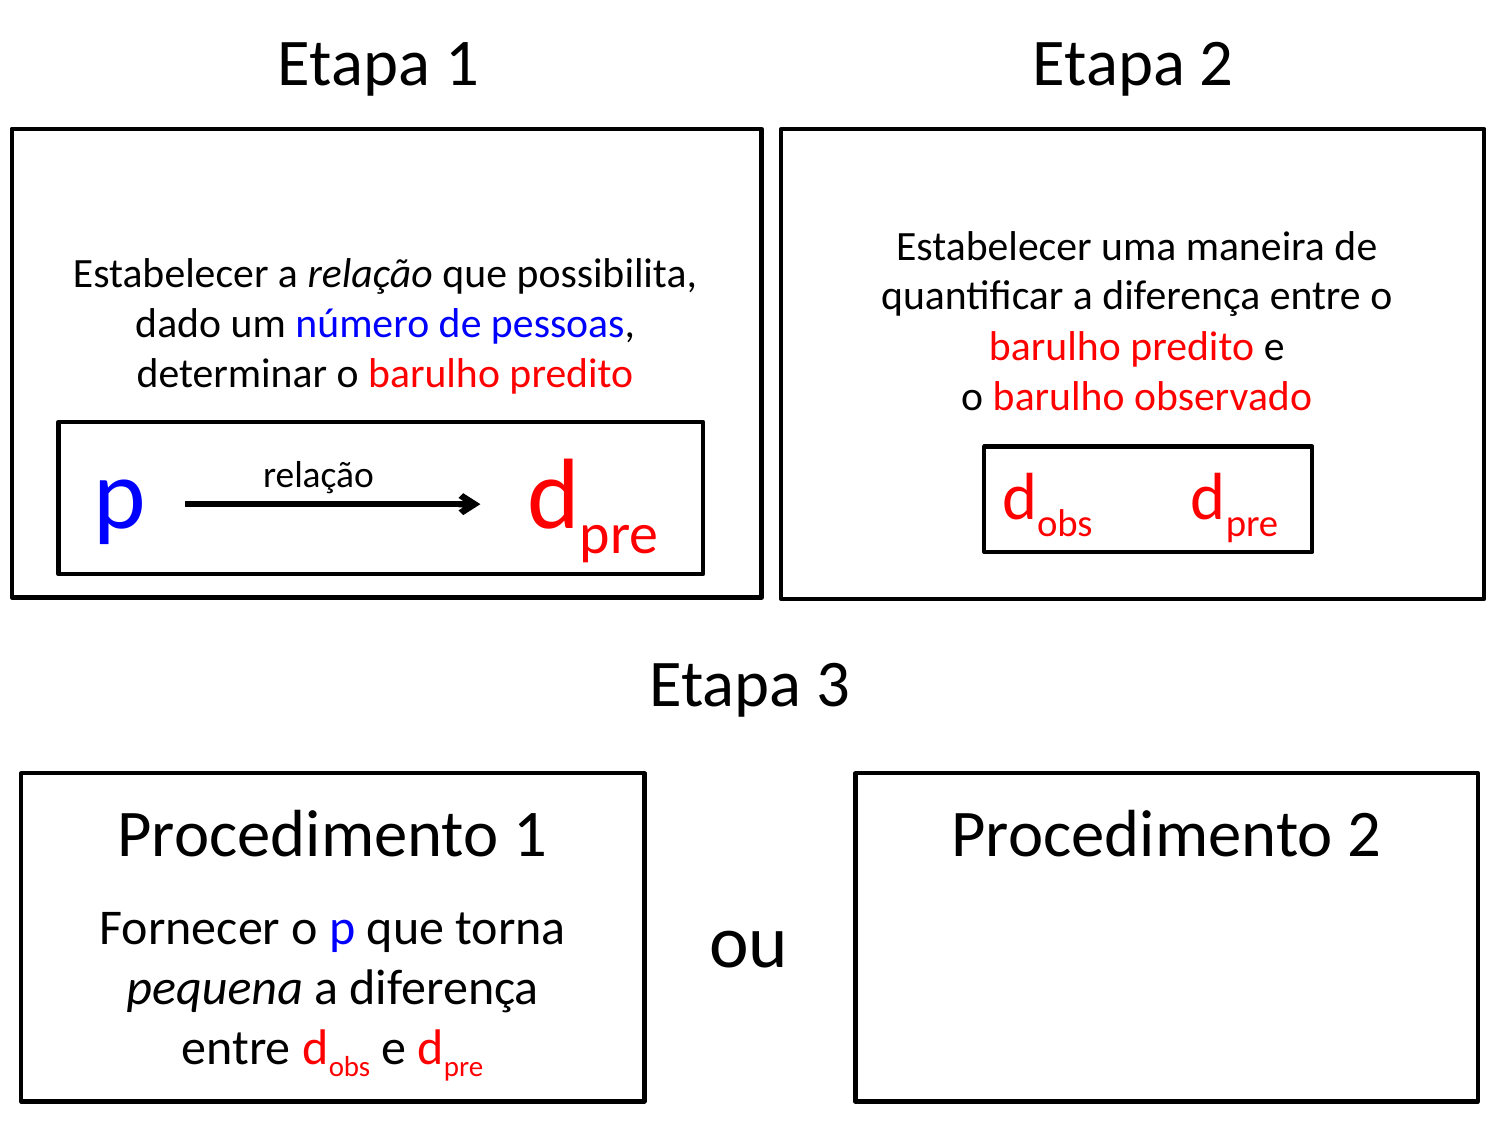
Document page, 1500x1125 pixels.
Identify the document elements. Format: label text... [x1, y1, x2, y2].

text_box Procedimento 1 [51, 782, 614, 878]
text_box Procedimento 2 [894, 782, 1439, 878]
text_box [972, 445, 1325, 553]
text_box Etapa 3 [436, 632, 1063, 728]
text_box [33, 238, 737, 559]
text_box Etapa 2 [820, 11, 1447, 107]
text_box [19, 771, 647, 1104]
text_box [779, 127, 1486, 601]
text_box Etapa 1 [65, 11, 692, 107]
text_box [853, 771, 1480, 1104]
text_box [10, 127, 764, 600]
text_box ou [684, 885, 814, 990]
text_box Estabelecer uma maneira de quantificar a diferença entre o barulho predito e o barulho observado [820, 210, 1454, 426]
text_box Fornecer o p que torna pequena a diferença entre dobs e dpre [63, 887, 603, 1090]
